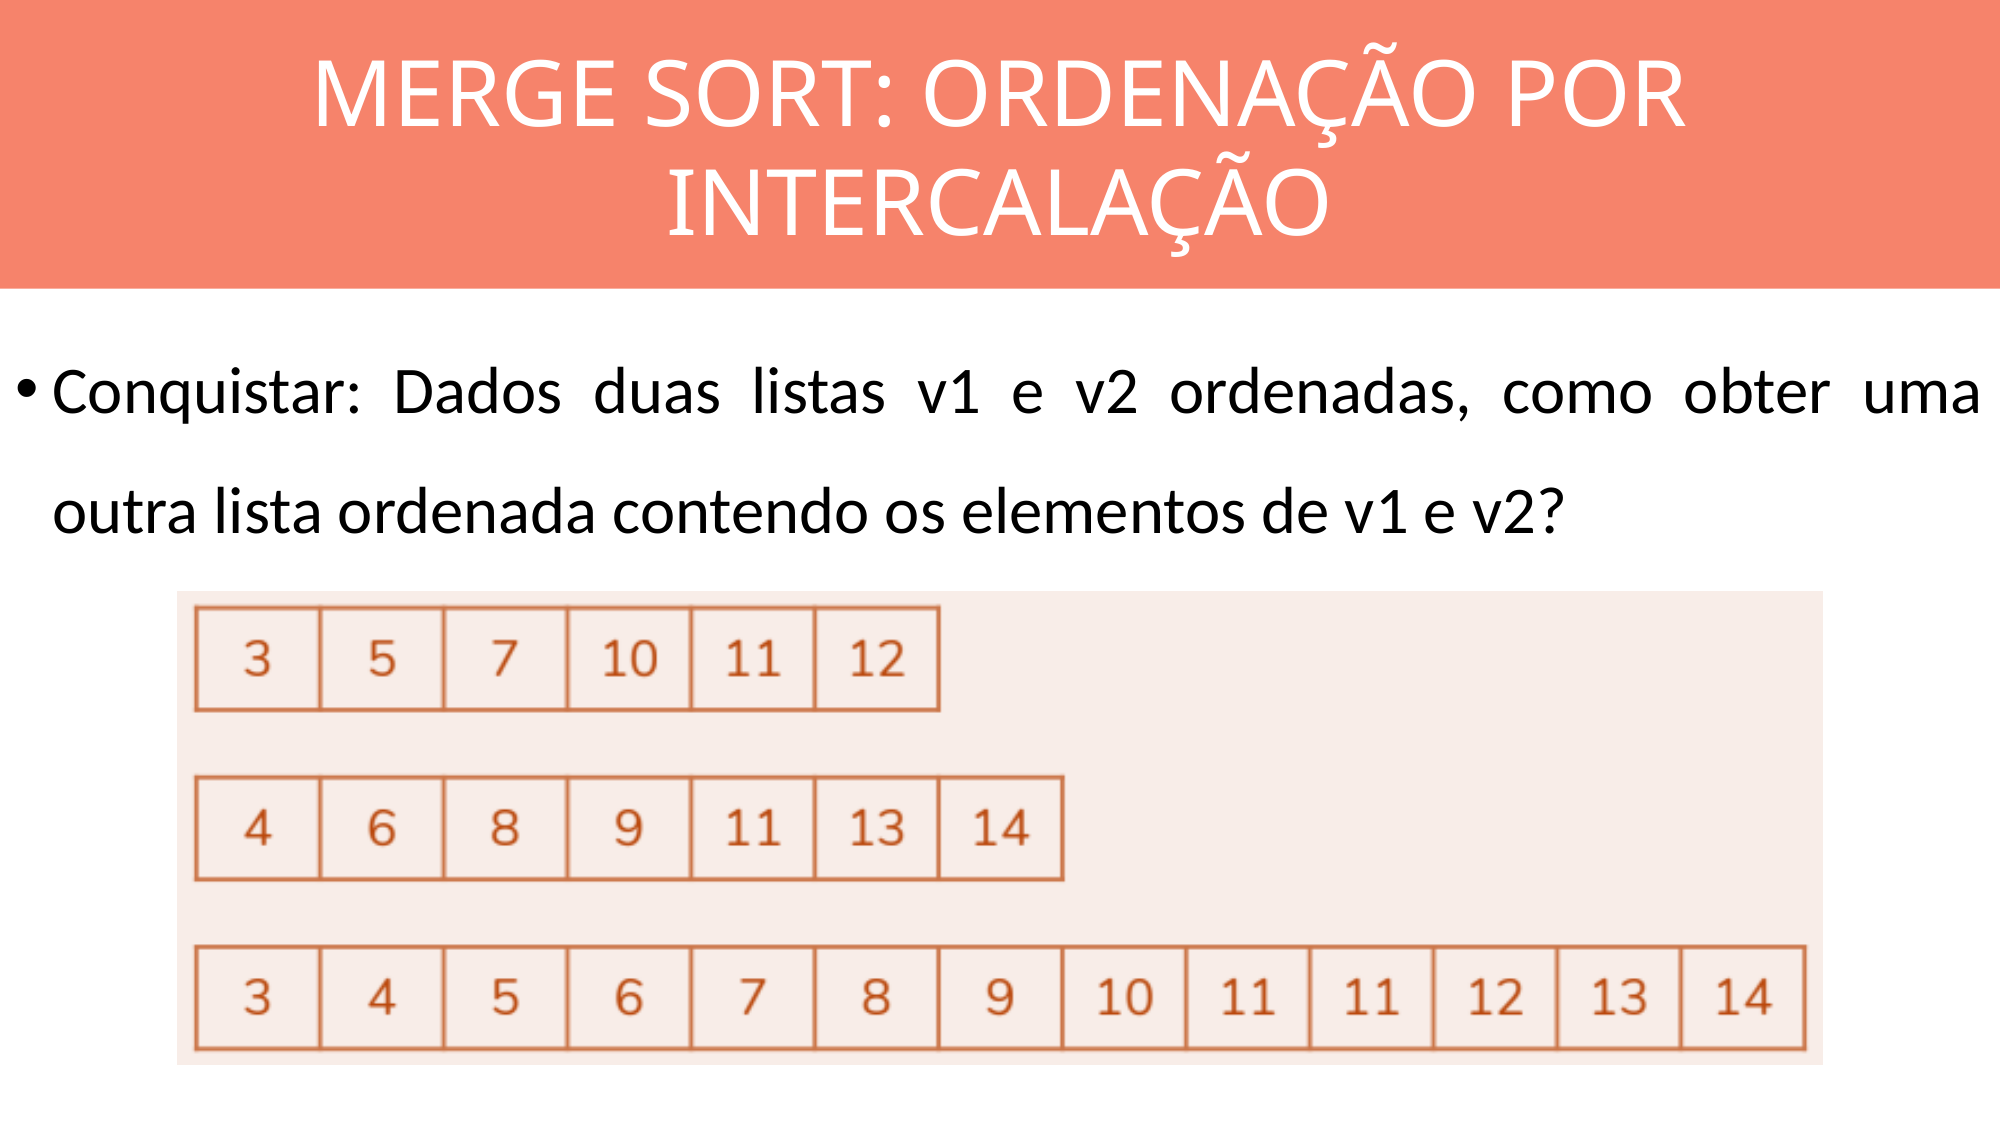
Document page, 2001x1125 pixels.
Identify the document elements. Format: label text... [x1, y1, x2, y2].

picture [177, 591, 1823, 1066]
text_box MERGE SORT: ORDENAÇÃO POR INTERCALAÇÃO [0, 0, 2000, 290]
list Conquistar: Dados duas listas v1 e v2 ordenadas, como obter uma outra lista ordenada contendo os elementos de v1 e v2? [0, 299, 2000, 1125]
